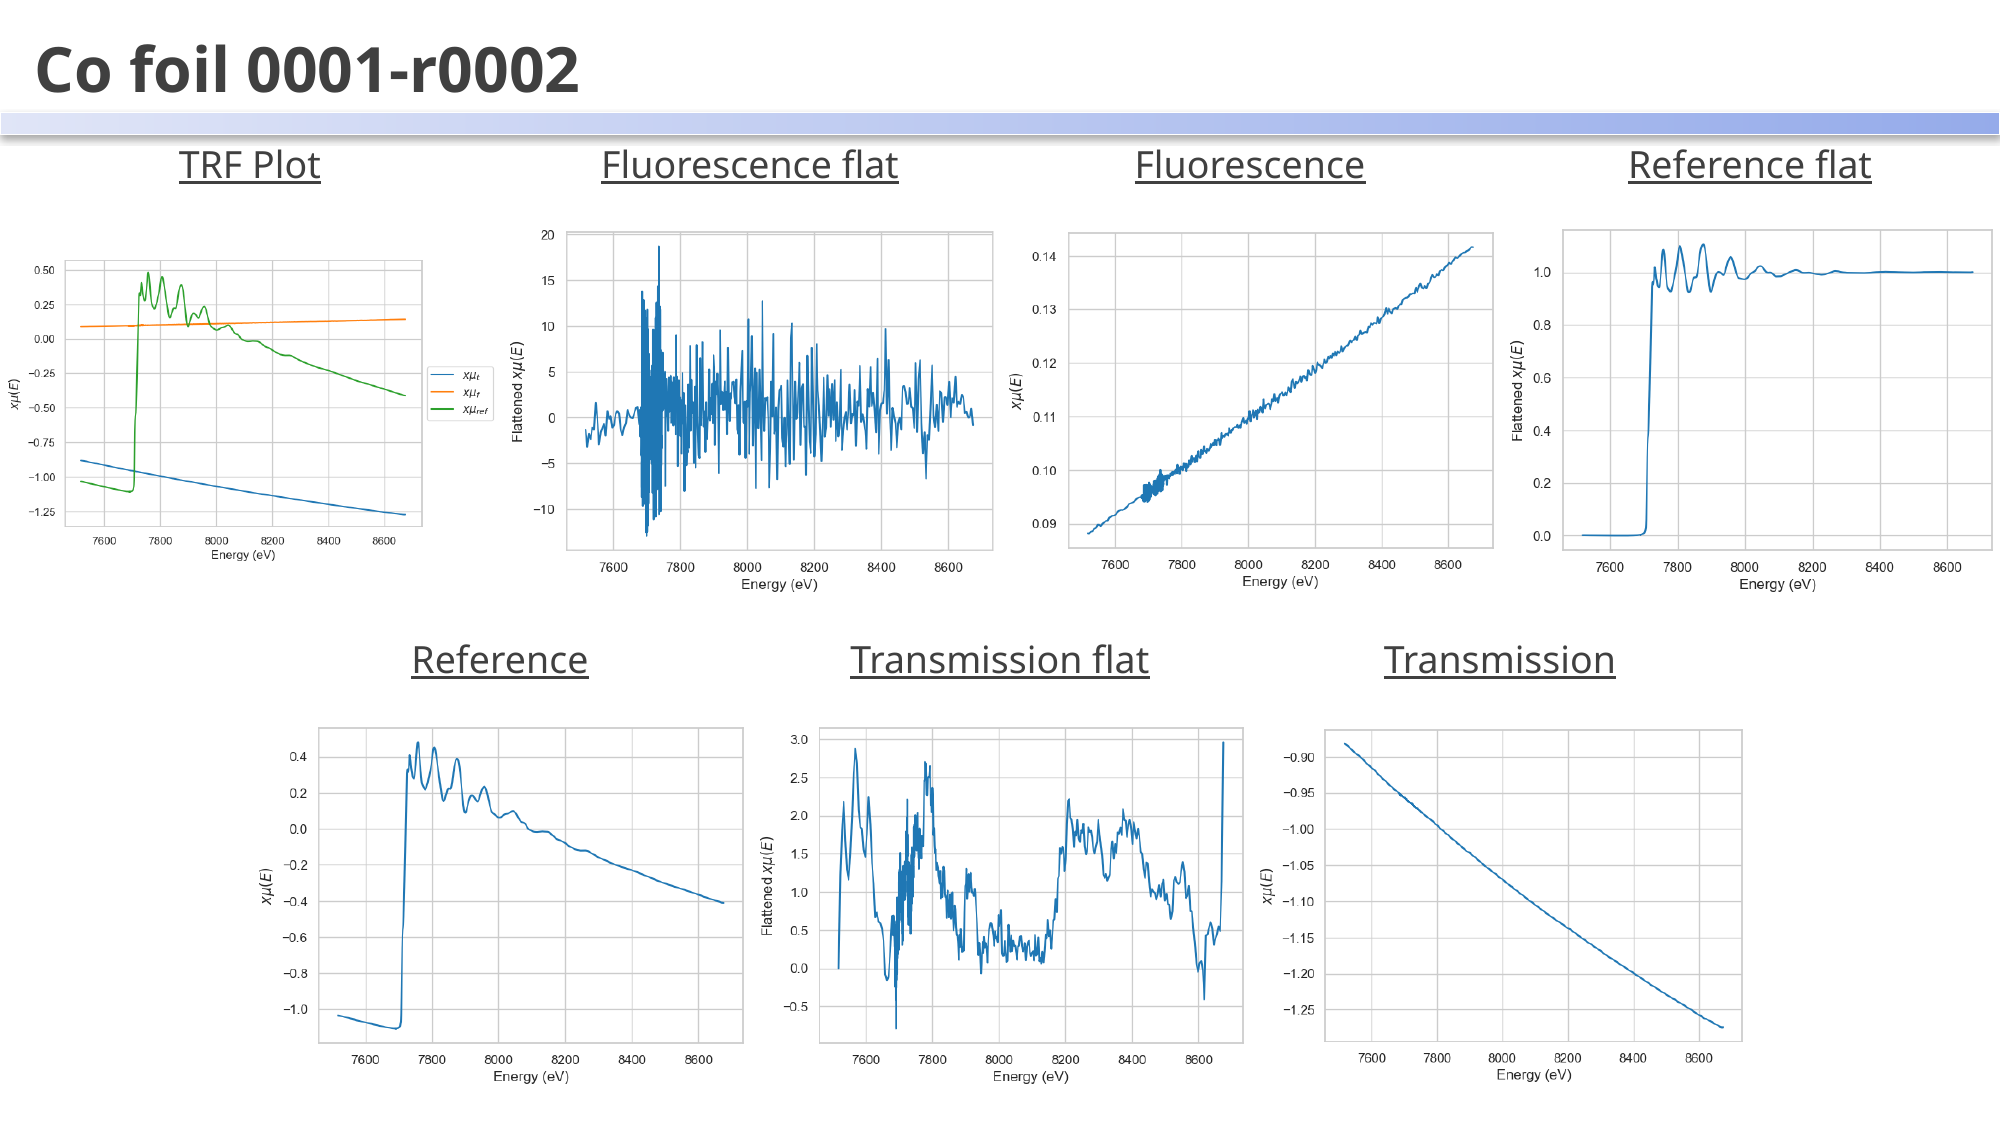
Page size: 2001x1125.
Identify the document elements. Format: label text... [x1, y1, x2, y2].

picture [249, 718, 1751, 1093]
text_box Transmission flat [750, 628, 1250, 688]
text_box TRF Plot [0, 133, 500, 193]
text_box Reference flat [1500, 133, 2000, 193]
picture [0, 221, 2000, 600]
text_box Reference [249, 628, 750, 688]
text_box Fluorescence [999, 133, 1500, 193]
text_box Transmission [1250, 628, 1750, 688]
text_box Co foil 0001-r0002 [20, 22, 1920, 111]
text_box [0, 112, 2000, 133]
text_box Fluorescence flat [500, 133, 999, 193]
